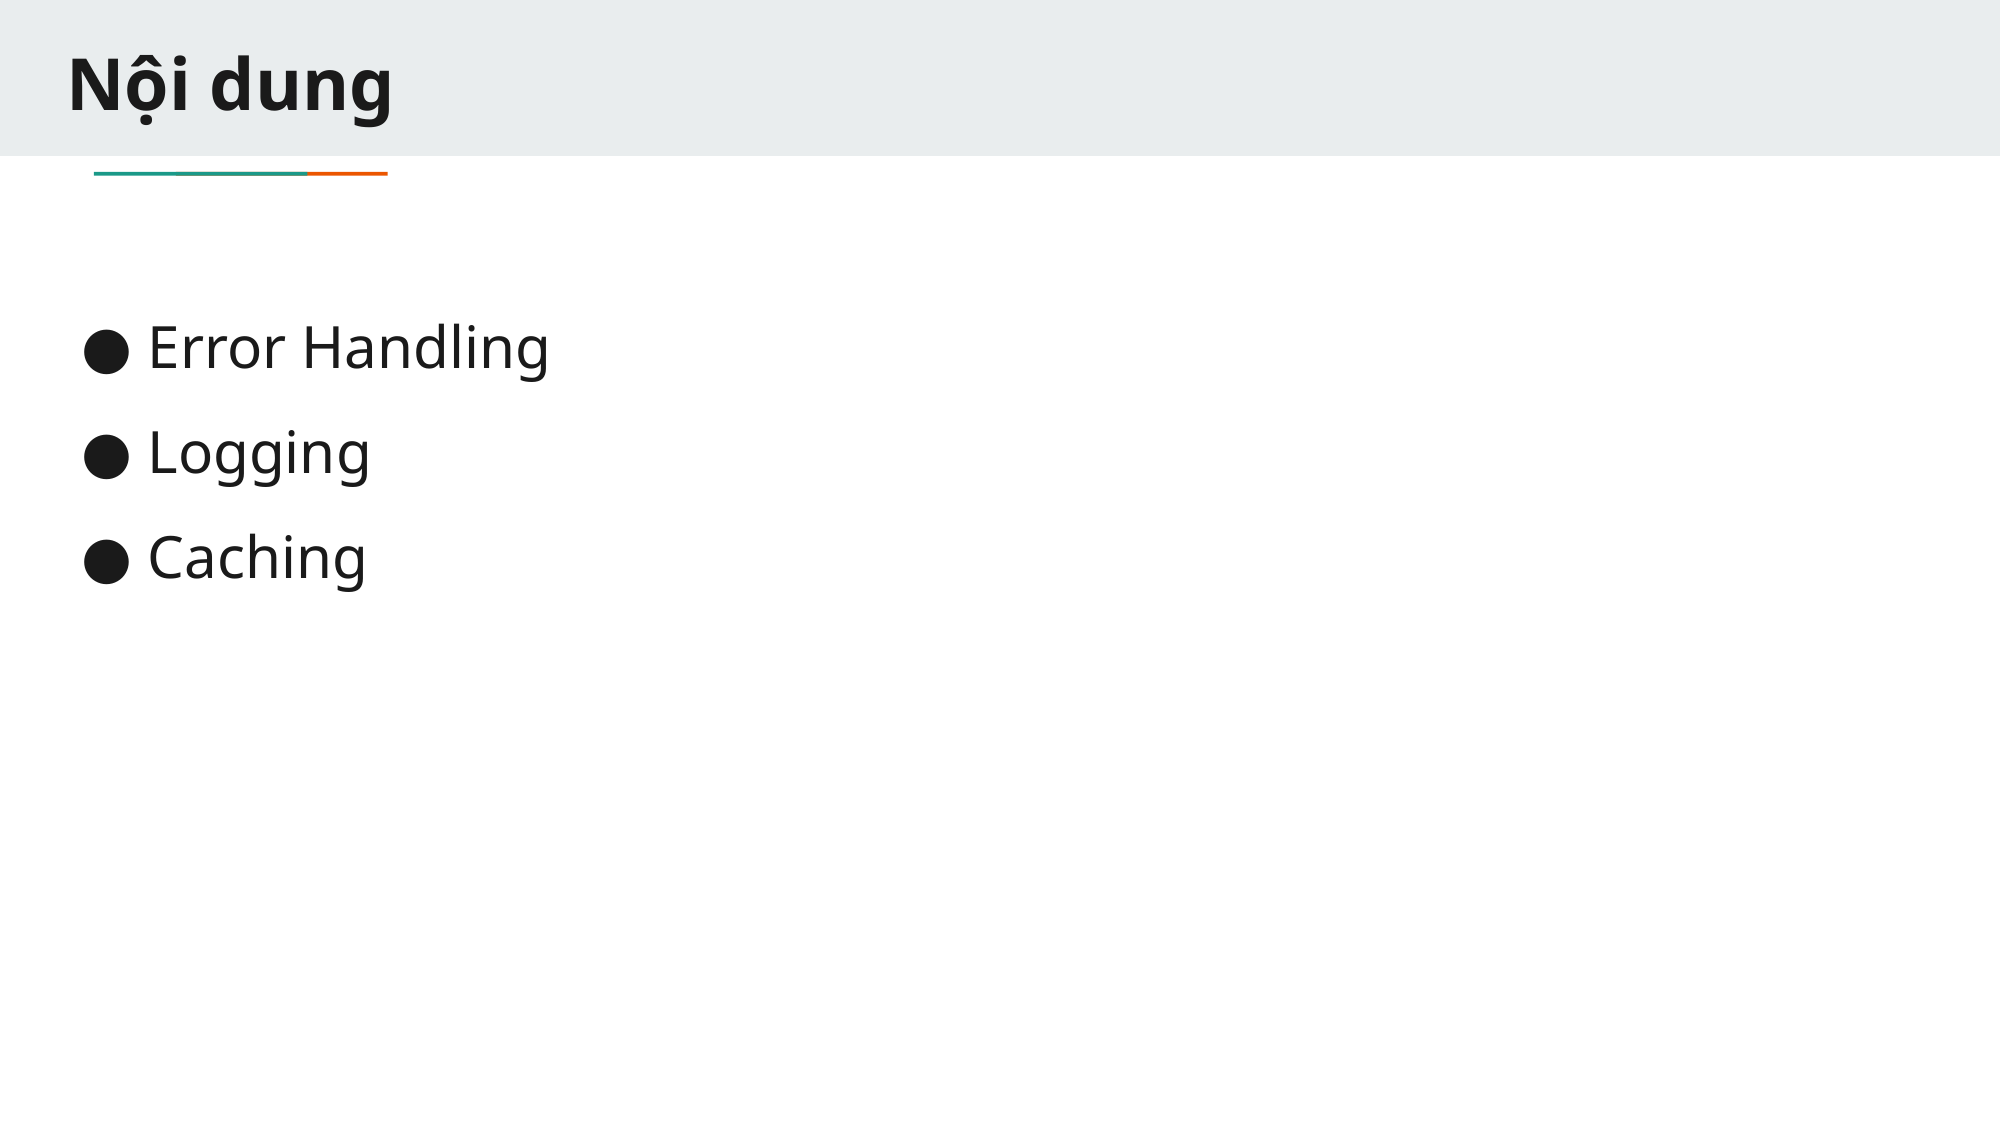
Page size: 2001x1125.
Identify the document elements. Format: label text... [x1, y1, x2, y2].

title Nội dung [51, 23, 1956, 141]
list Error Handling Logging Caching [57, 260, 1976, 921]
